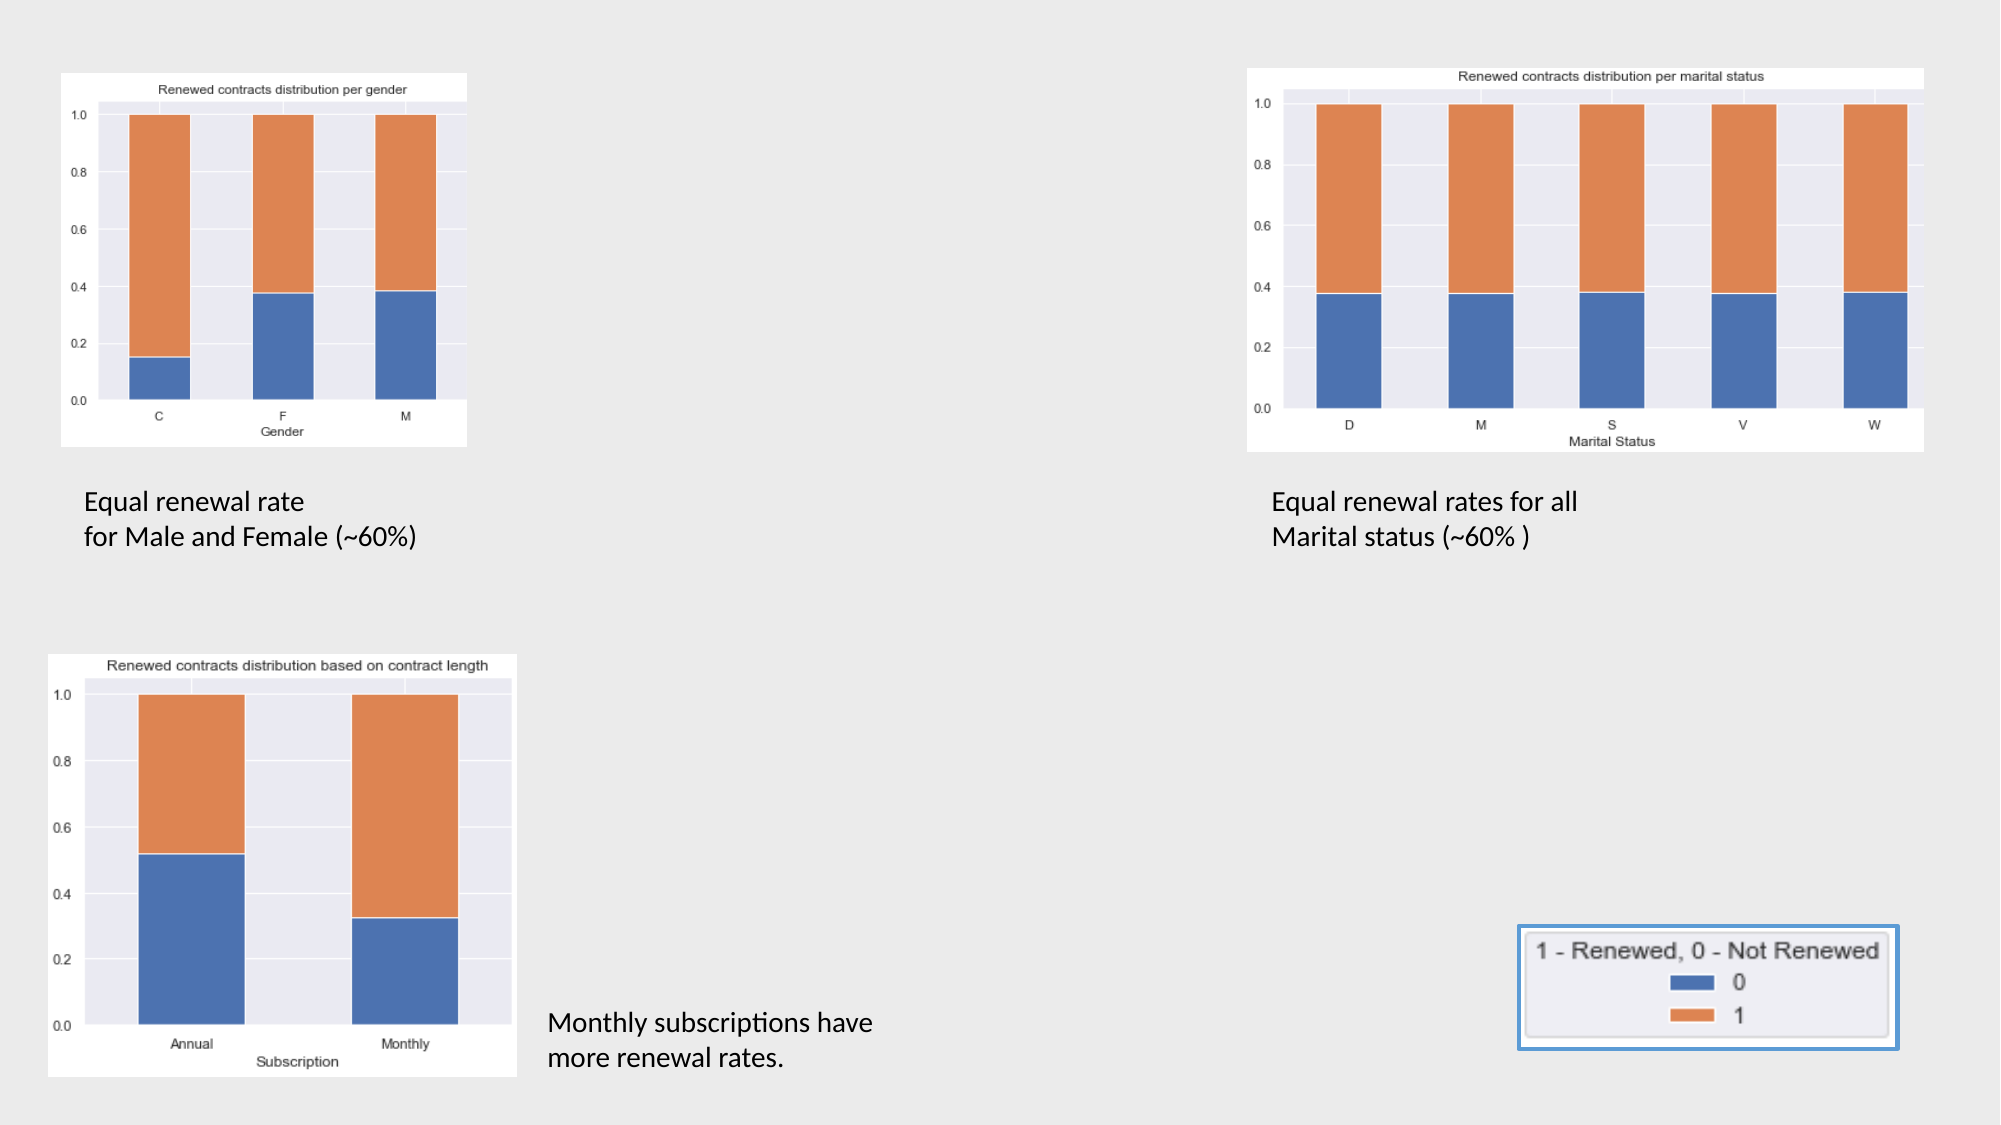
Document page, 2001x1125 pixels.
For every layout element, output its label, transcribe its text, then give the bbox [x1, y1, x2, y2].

text_box Equal renewal rates for all Marital status (~60% ) [1264, 475, 1593, 560]
picture [1520, 927, 1896, 1047]
picture [1247, 67, 1924, 452]
text_box Equal renewal rate for Male and Female (~60%) [76, 475, 426, 560]
picture [48, 653, 517, 1077]
text_box Monthly subscriptions have more renewal rates. [539, 995, 888, 1081]
picture [61, 73, 467, 447]
